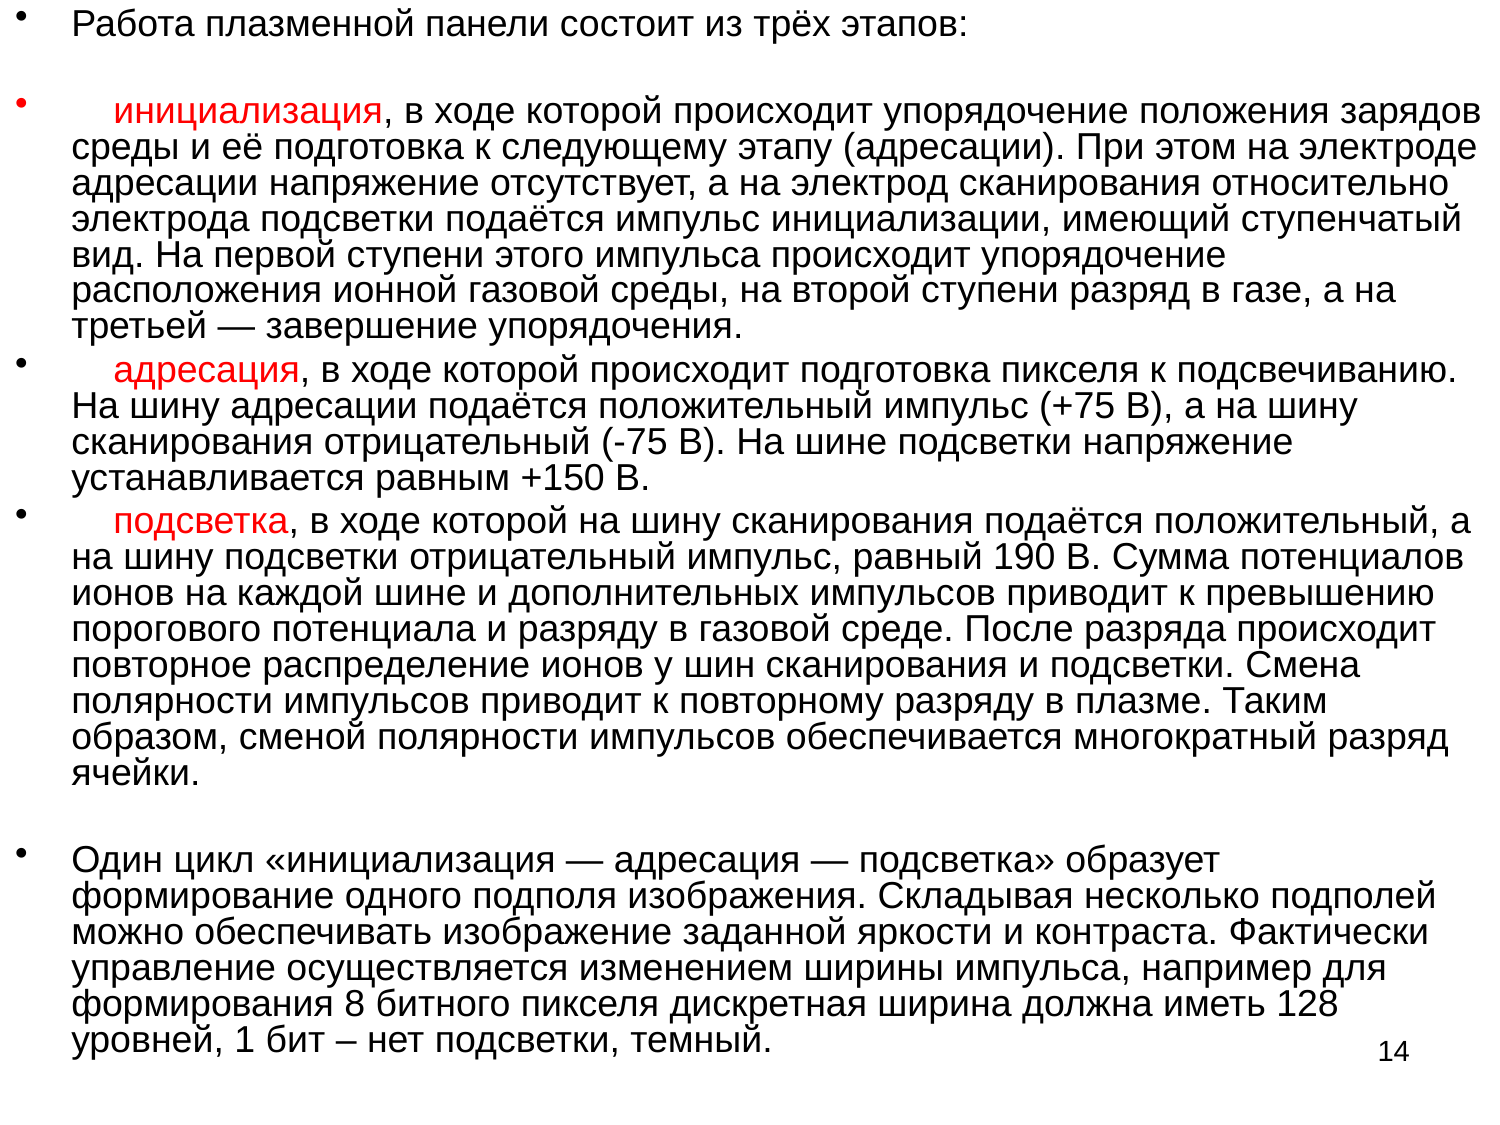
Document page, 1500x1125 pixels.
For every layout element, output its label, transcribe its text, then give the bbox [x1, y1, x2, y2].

slide_number 14 [1074, 1024, 1426, 1103]
list Работа плазменной панели состоит из трёх этапов: инициализация, в ходе которой происходит упорядочение положения зарядов среды и её подготовка к следующему этапу (адресации). При этом на электроде адресации напряжение отсутствует, а на электрод сканирования относительно электрода подсветки подаётся импульс инициализации, имеющий ступенчатый вид. На первой ступени этого импульса происходит упорядочение расположения ионной газовой среды, на второй ступени разряд в газе, а на третьей — завершение упорядочения. адресация, в ходе которой происходит подготовка пикселя к подсвечиванию. На шину адресации подаётся положительный импульс (+75 В), а на шину сканирования отрицательный (-75 В). На шине подсветки напряжение устанавливается равным +150 В. подсветка, в ходе которой на шину сканирования подаётся положительный, а на шину подсветки отрицательный импульс, равный 190 В. Сумма потенциалов ионов на каждой шине и дополнительных импульсов приводит к превышению порогового потенциала и разряду в газовой среде. После разряда происходит повторное распределение ионов у шин сканирования и подсветки. Смена полярности импульсов приводит к повторному разряду в плазме. Таким образом, сменой полярности импульсов обеспечивается многократный разряд ячейки. Один цикл «инициализация — адресация — подсветка» образует формирование одного подполя изображения. Складывая несколько подполей можно обеспечивать изображение заданной яркости и контраста. Фактически управление осуществляется изменением ширины импульса, например для формирования 8 битного пикселя дискретная ширина должна иметь 128 уровней, 1 бит – нет подсветки, темный. [0, 0, 1500, 1125]
